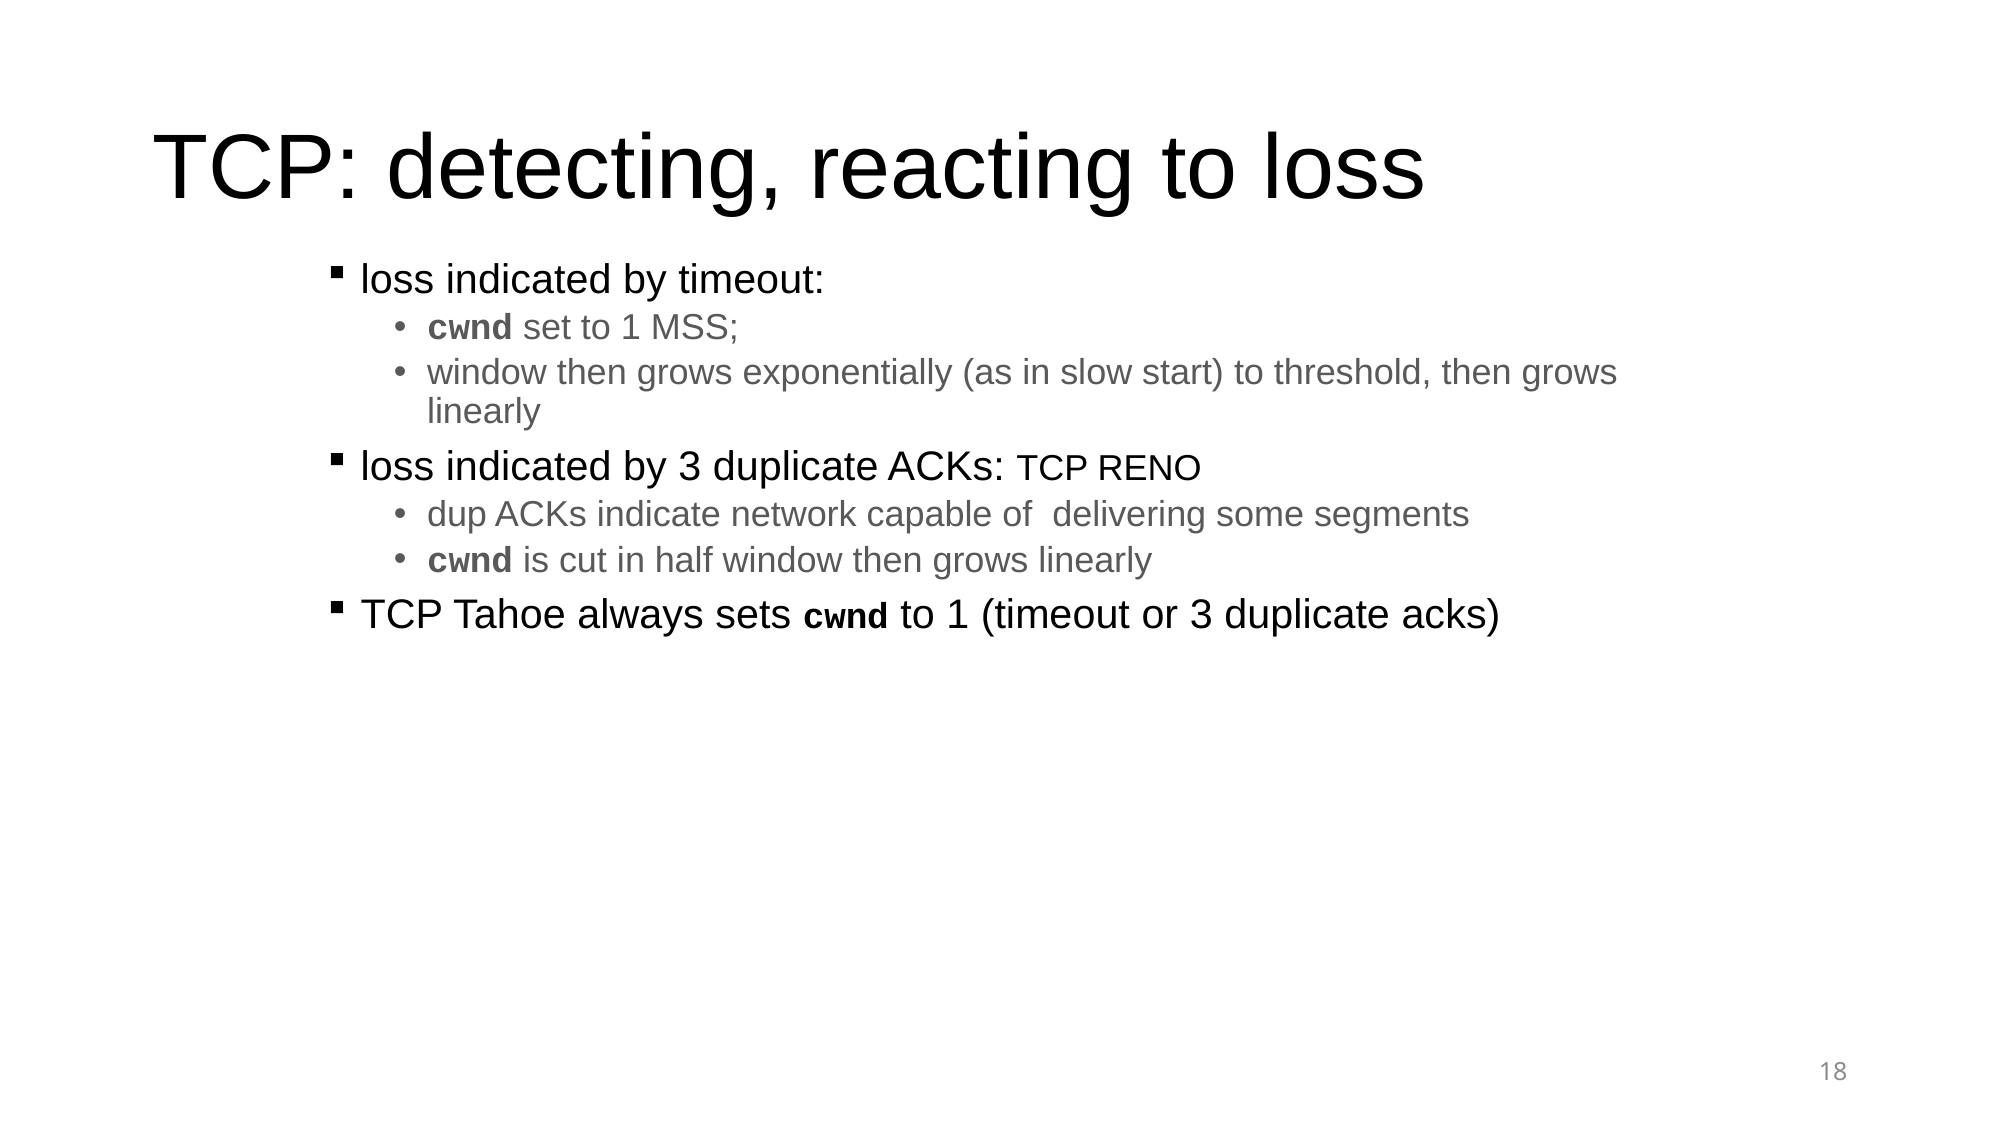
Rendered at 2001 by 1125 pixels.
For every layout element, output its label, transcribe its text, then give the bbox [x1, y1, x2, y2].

list loss indicated by timeout: cwnd set to 1 MSS; window then grows exponentially (as in slow start) to threshold, then grows linearly loss indicated by 3 duplicate ACKs: TCP RENO dup ACKs indicate network capable of delivering some segments cwnd is cut in half window then grows linearly TCP Tahoe always sets cwnd to 1 (timeout or 3 duplicate acks) [312, 249, 1720, 650]
slide_number 18 [1412, 1042, 1863, 1103]
title TCP: detecting, reacting to loss [137, 59, 1863, 278]
